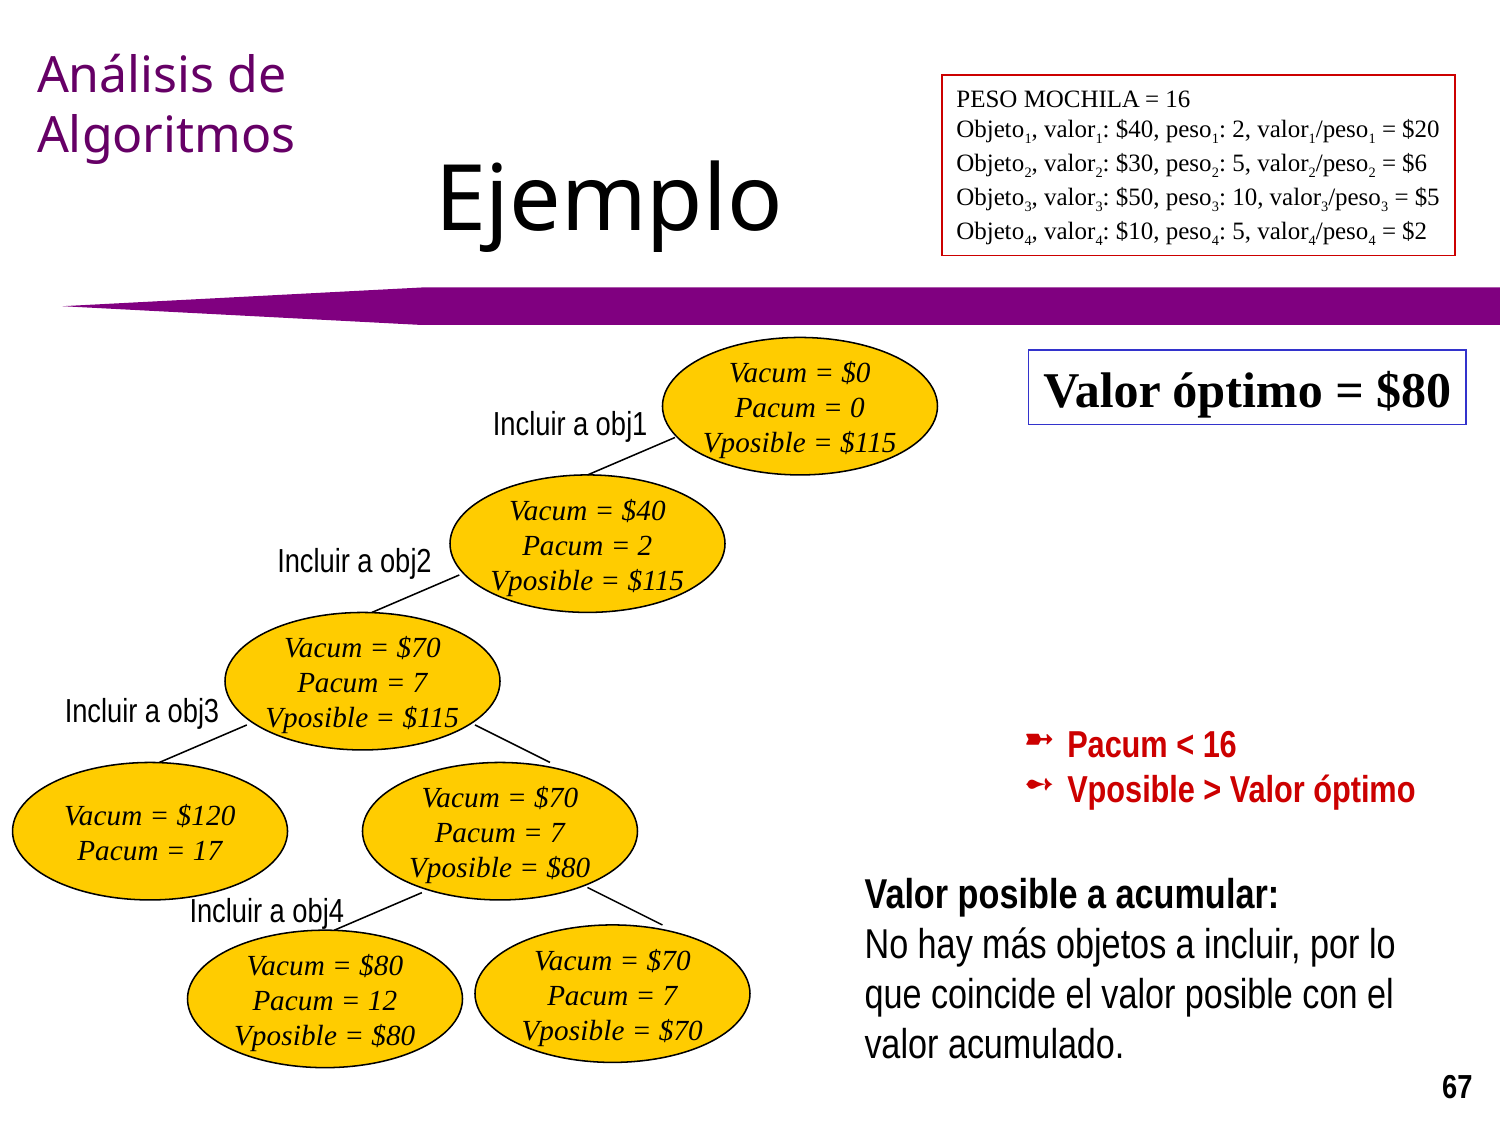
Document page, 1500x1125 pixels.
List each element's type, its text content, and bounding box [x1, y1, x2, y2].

text_box Incluir a obj1 [478, 394, 663, 450]
text_box Valor óptimo = $80 [1028, 349, 1467, 425]
text_box Valor posible a acumular: No hay más objetos a incluir, por lo que coincide el valor posible con el valor acumulado. [849, 859, 1469, 1075]
text_box Vacum = $80 Pacum = 12 Vposible = $80 [187, 932, 463, 1068]
slide_number 67 [1174, 1074, 1488, 1113]
text_box Vacum = $40 Pacum = 2 Vposible = $115 [450, 474, 726, 613]
text_box Vacum = $70 Pacum = 7 Vposible = $80 [362, 762, 638, 900]
text_box Vacum = $70 Pacum = 7 Vposible = $70 [474, 924, 751, 1063]
text_box Incluir a obj3 [49, 682, 235, 737]
text_box Incluir a obj2 [262, 532, 447, 587]
text_box Vacum = $70 Pacum = 7 Vposible = $115 [225, 612, 501, 750]
text_box Vacum = $120 Pacum = 17 [12, 762, 288, 900]
text_box Pacum < 16 Vposible > Valor óptimo [1008, 712, 1431, 818]
text_box Incluir a obj4 [174, 882, 360, 937]
text_box Vacum = $0 Pacum = 0 Vposible = $115 [663, 337, 938, 475]
text_box PESO MOCHILA = 16 Objeto1, valor1: $40, peso1: 2, valor1/peso1 = $20 Objeto2, valor2: $30, peso2: 5, valor2/peso2 = $6 Objeto3, valor3: $50, peso3: 10, valor3/peso3 = $5 Objeto4, valor4: $10, peso4: 5, valor4/peso4 = $2 [941, 75, 1455, 256]
title Ejemplo [324, 99, 1388, 288]
